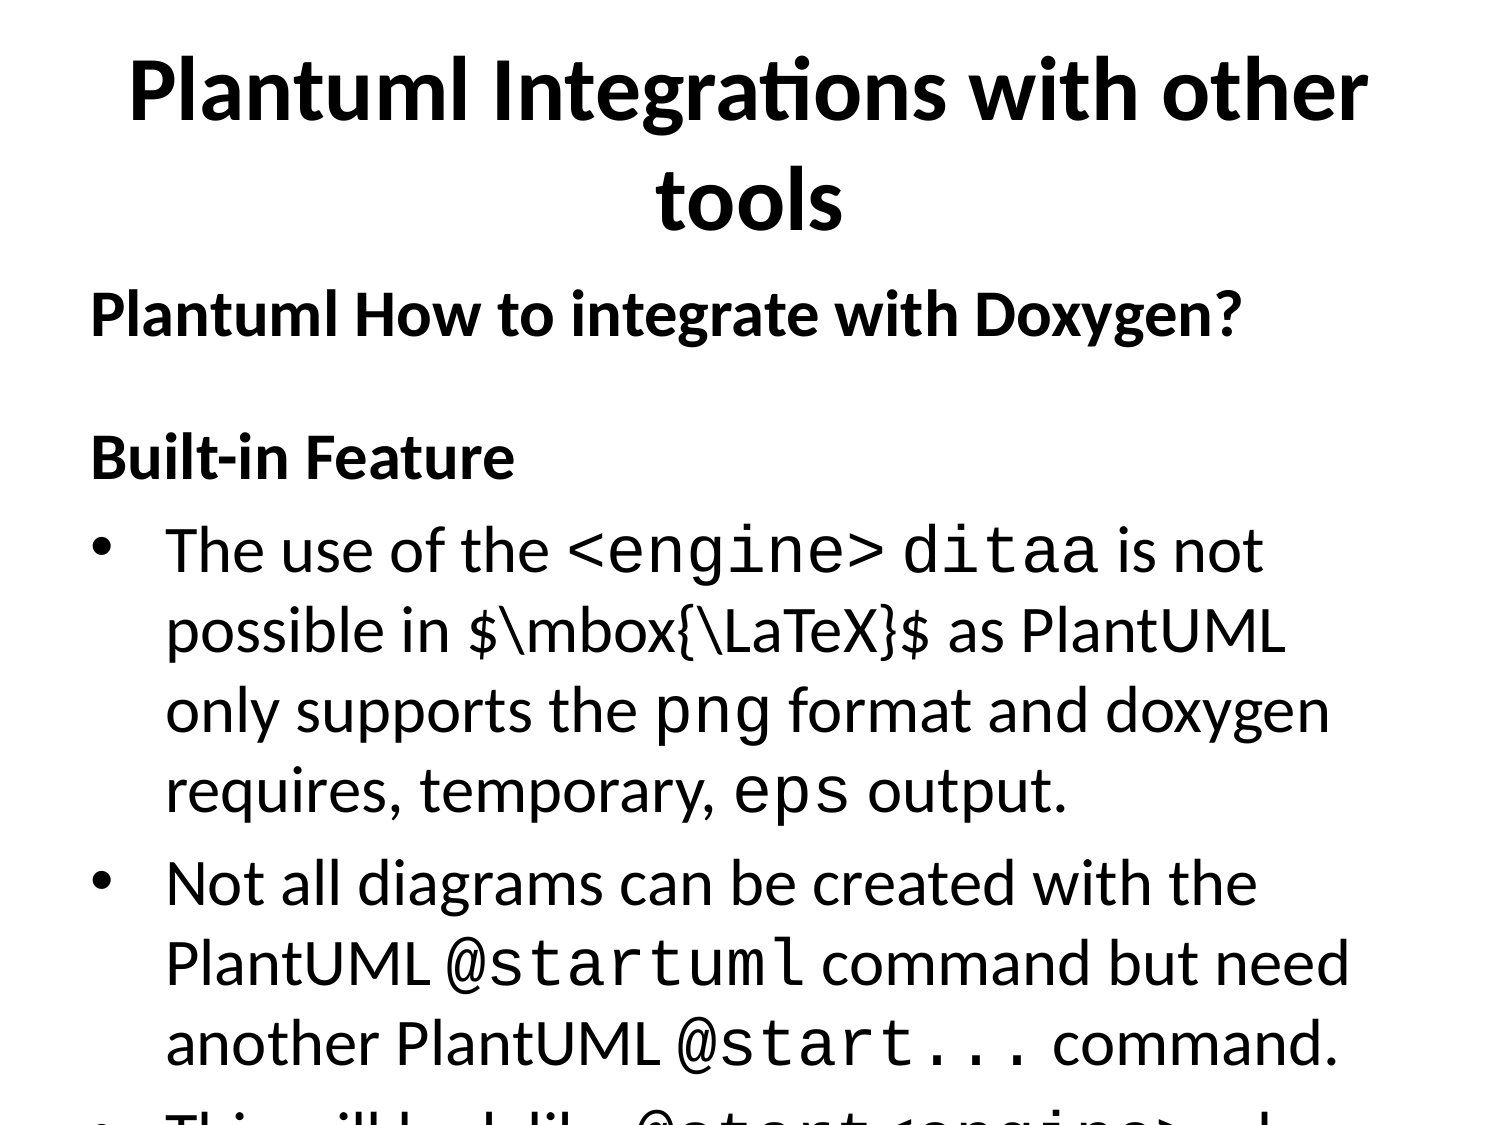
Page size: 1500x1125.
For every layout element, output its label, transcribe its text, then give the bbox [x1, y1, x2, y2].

title Plantuml Integrations with other tools [75, 45, 1425, 233]
list Plantuml How to integrate with Doxygen? Built-in Feature The use of the <engine> ditaa is not possible in $\mbox{\LaTeX}$ as PlantUML only supports the png format and doxygen requires, temporary, eps output. Not all diagrams can be created with the PlantUML @startuml command but need another PlantUML @start... command. This will look like @start<engine> where currently supported are the following <engine>s: uml, bpm, wire, dot, ditaa, salt, math, latex, gantt, mindmap, wbs, yaml, creole, json, flow, board and git. By default the <engine> is uml. The <engine> can be specified as an option. Also the file to write the resulting image to can be specified by means of an option, see the description of the first (optional) argument for details. Of course only one <engine> can be specified and also the filename can only be specified once. [75, 262, 1425, 1005]
